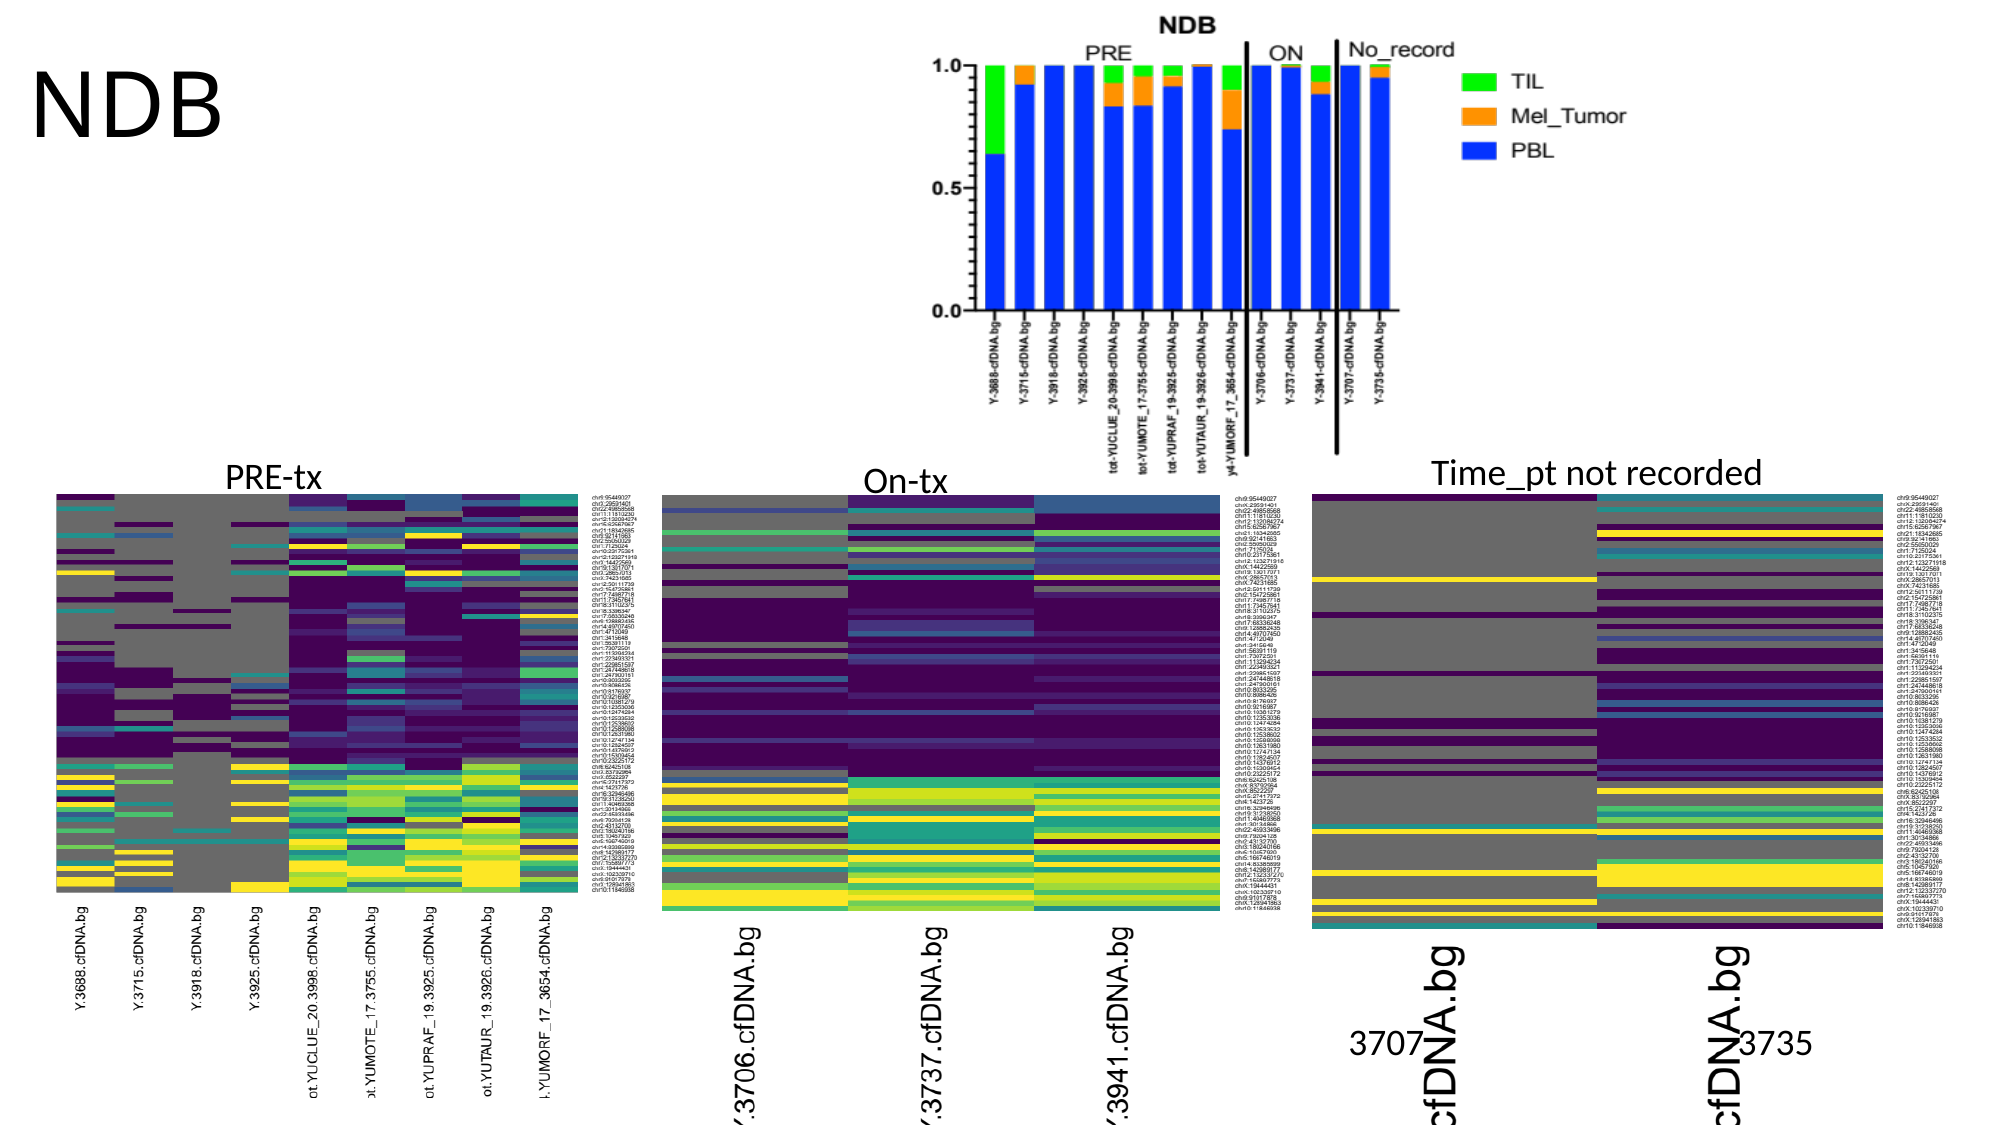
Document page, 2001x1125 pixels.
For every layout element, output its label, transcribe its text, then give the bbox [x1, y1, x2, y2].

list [928, 3, 1631, 479]
title NDB [13, 0, 1739, 217]
picture [0, 247, 1970, 1125]
